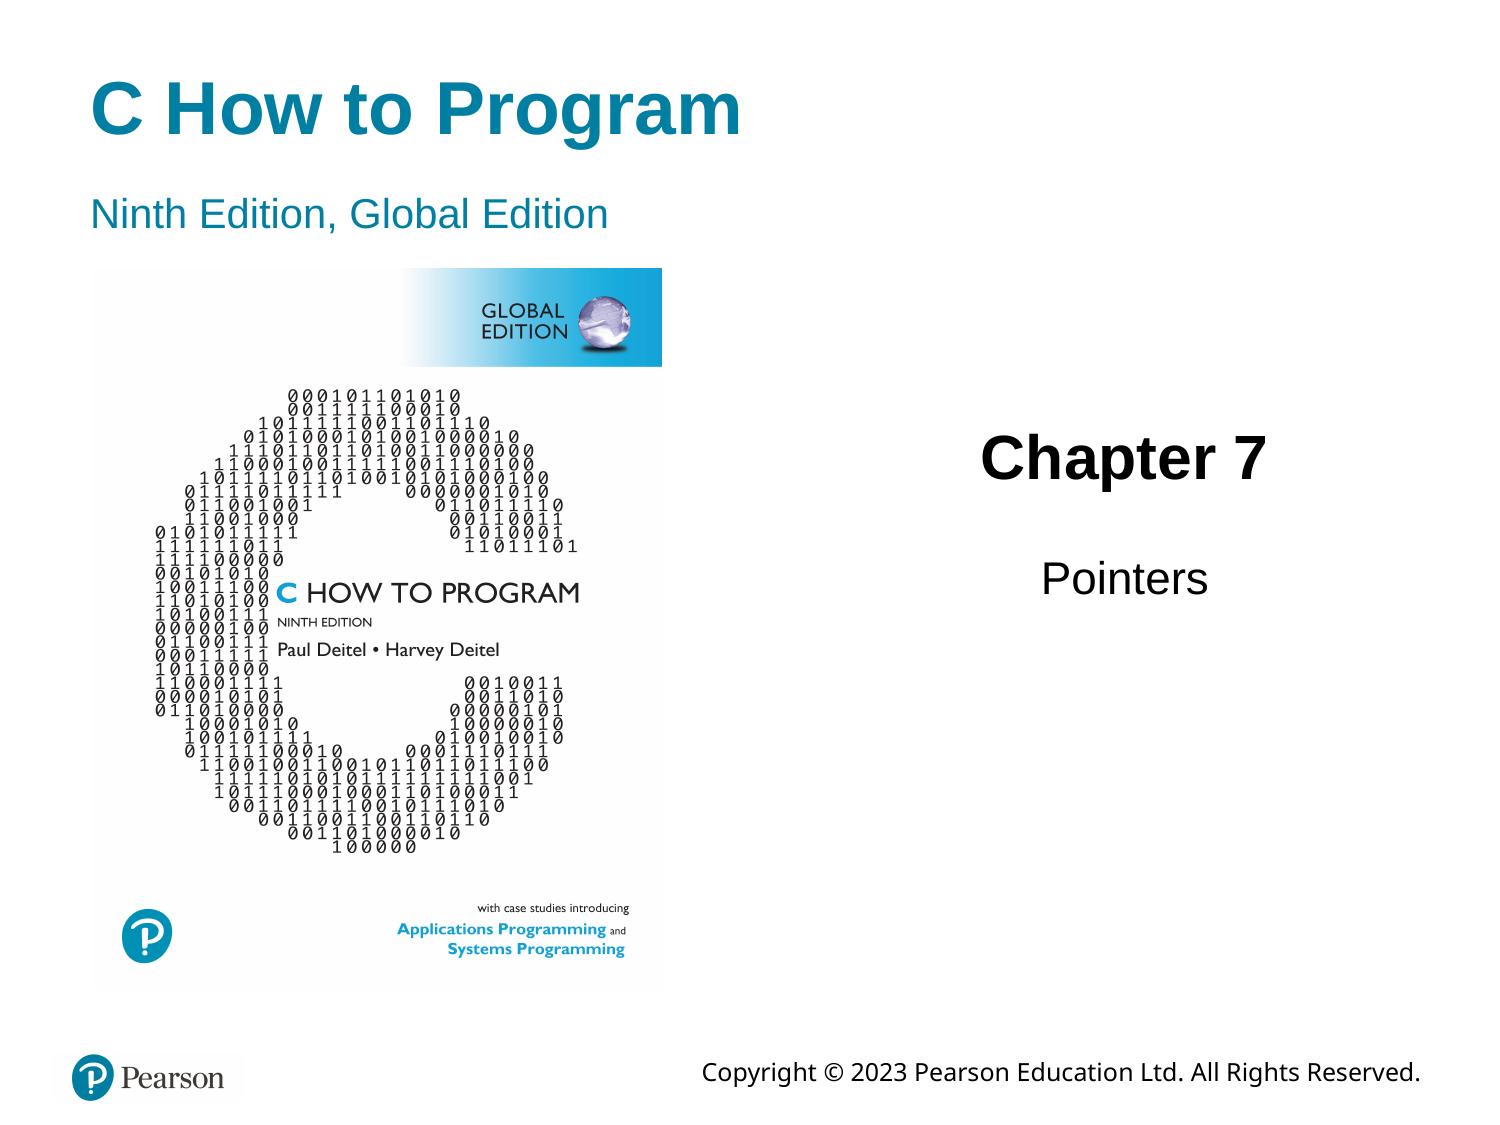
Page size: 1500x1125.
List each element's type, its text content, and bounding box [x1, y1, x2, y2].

picture [92, 268, 662, 992]
title C How to Program [75, 23, 1425, 177]
list Pointers [825, 533, 1425, 827]
list Chapter 7 [825, 312, 1425, 508]
list Copyright © 2023 Pearson Education Ltd. All Rights Reserved. [356, 1052, 1438, 1090]
list Ninth Edition, Global Edition [75, 177, 1425, 246]
picture [51, 1052, 245, 1103]
